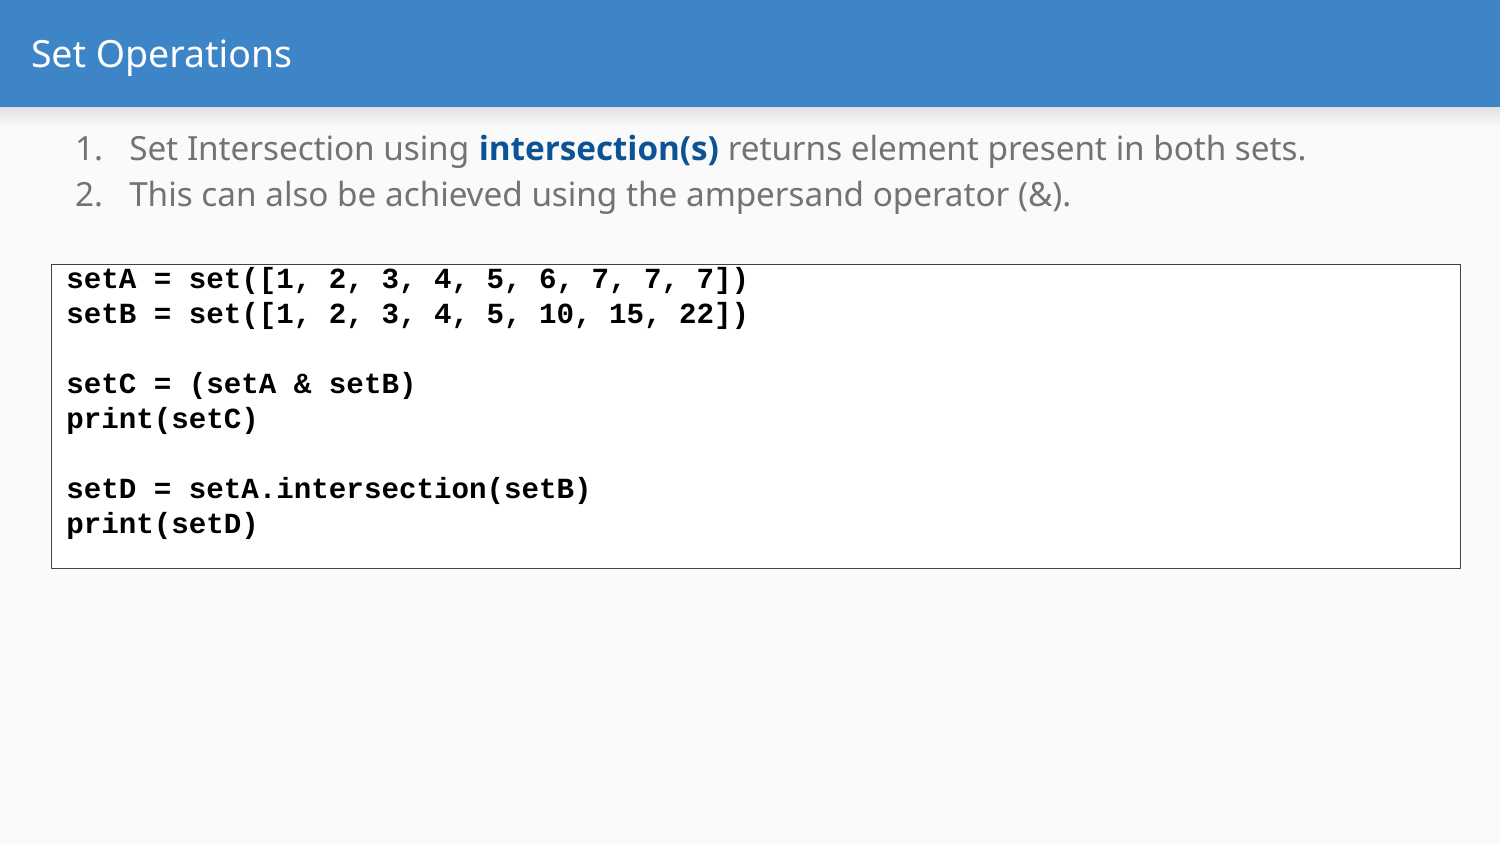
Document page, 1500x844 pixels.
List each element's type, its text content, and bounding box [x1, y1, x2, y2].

title Set Operations [16, 2, 1464, 102]
list Set Intersection using intersection(s) returns element present in both sets. This can also be achieved using the ampersand operator (&). [39, 106, 1461, 206]
text_box setA = set([1, 2, 3, 4, 5, 6, 7, 7, 7]) setB = set([1, 2, 3, 4, 5, 10, 15, 22]) setC = (setA & setB) print(setC) setD = setA.intersection(setB) print(setD) [51, 264, 1461, 569]
